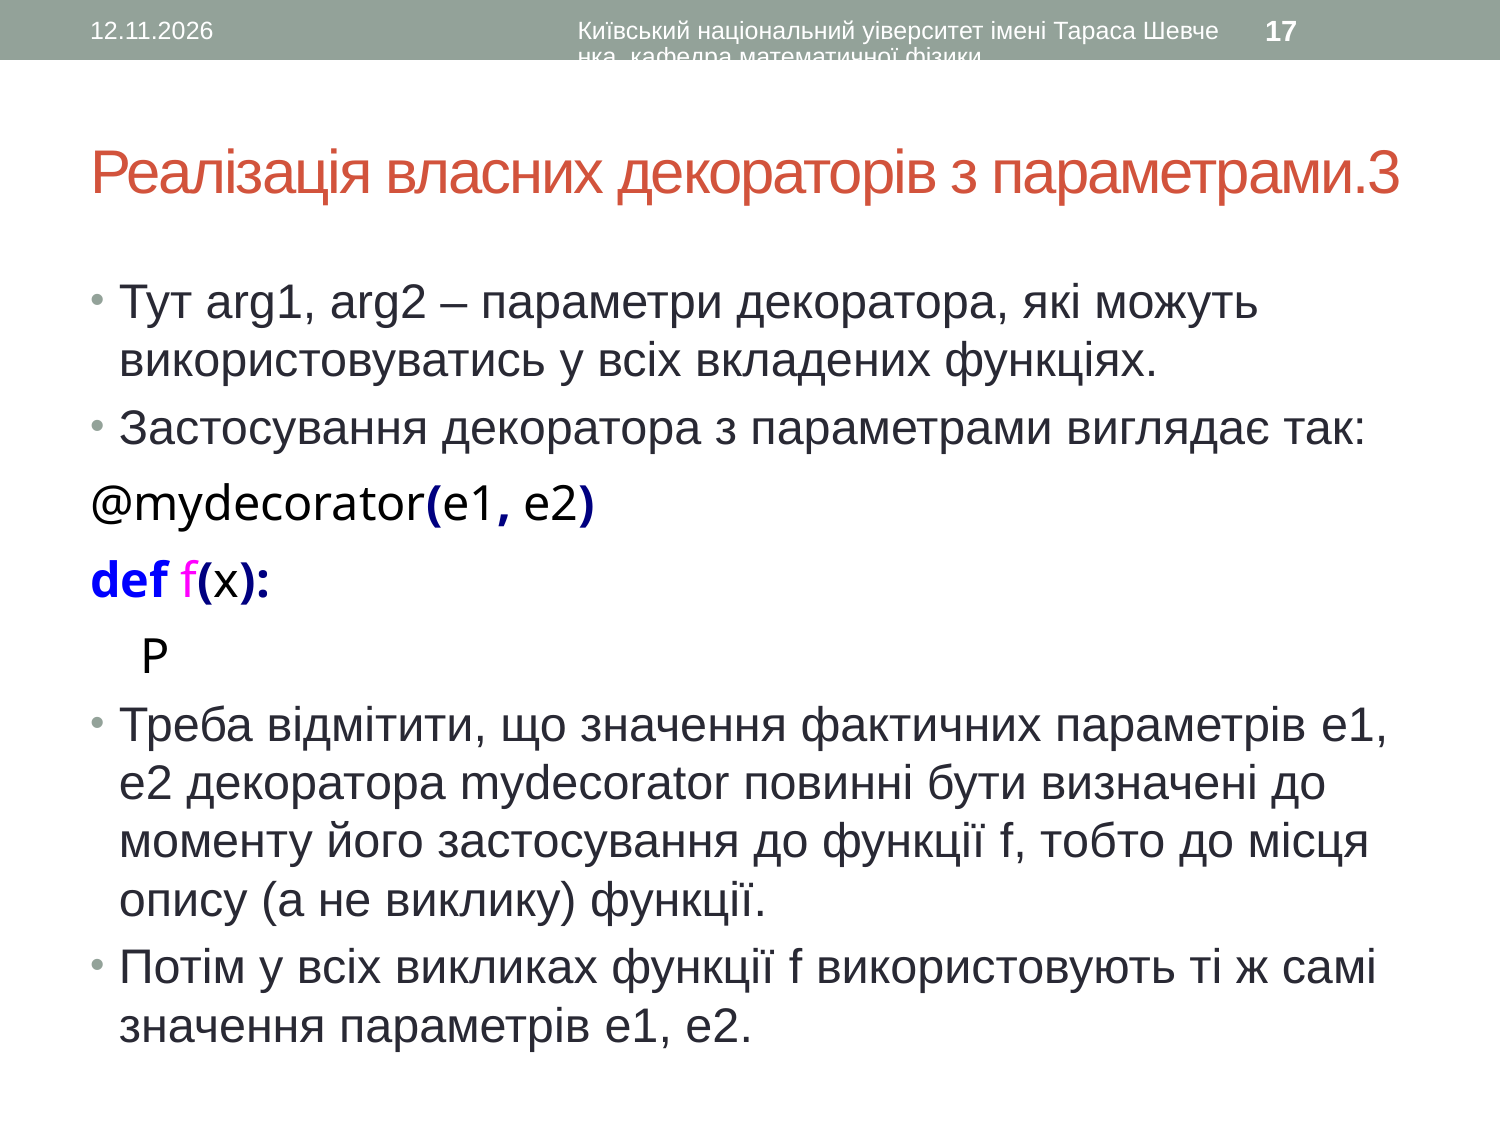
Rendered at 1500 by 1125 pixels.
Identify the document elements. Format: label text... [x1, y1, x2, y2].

list Тут arg1, arg2 – параметри декоратора, які можуть використовуватись у всіх вкладених функціях. Застосування декоратора з параметрами виглядає так: @mydecorator(e1, e2) def f(x): P Треба відмітити, що значення фактичних параметрів e1, e2 декоратора mydecorator повинні бути визначені до моменту його застосування до функції f, тобто до місця опису (а не виклику) функції. Потім у всіх викликах функції f використовують ті ж самі значення параметрів e1, e2. [75, 262, 1425, 1063]
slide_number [75, 3, 550, 57]
slide_number 17 [1250, 3, 1425, 57]
title Реалізація власних декораторів з параметрами.3 [75, 87, 1425, 250]
footer Київський національний уіверситет імені Тараса Шевченка, кафедра математичної фізики [562, 3, 1238, 57]
